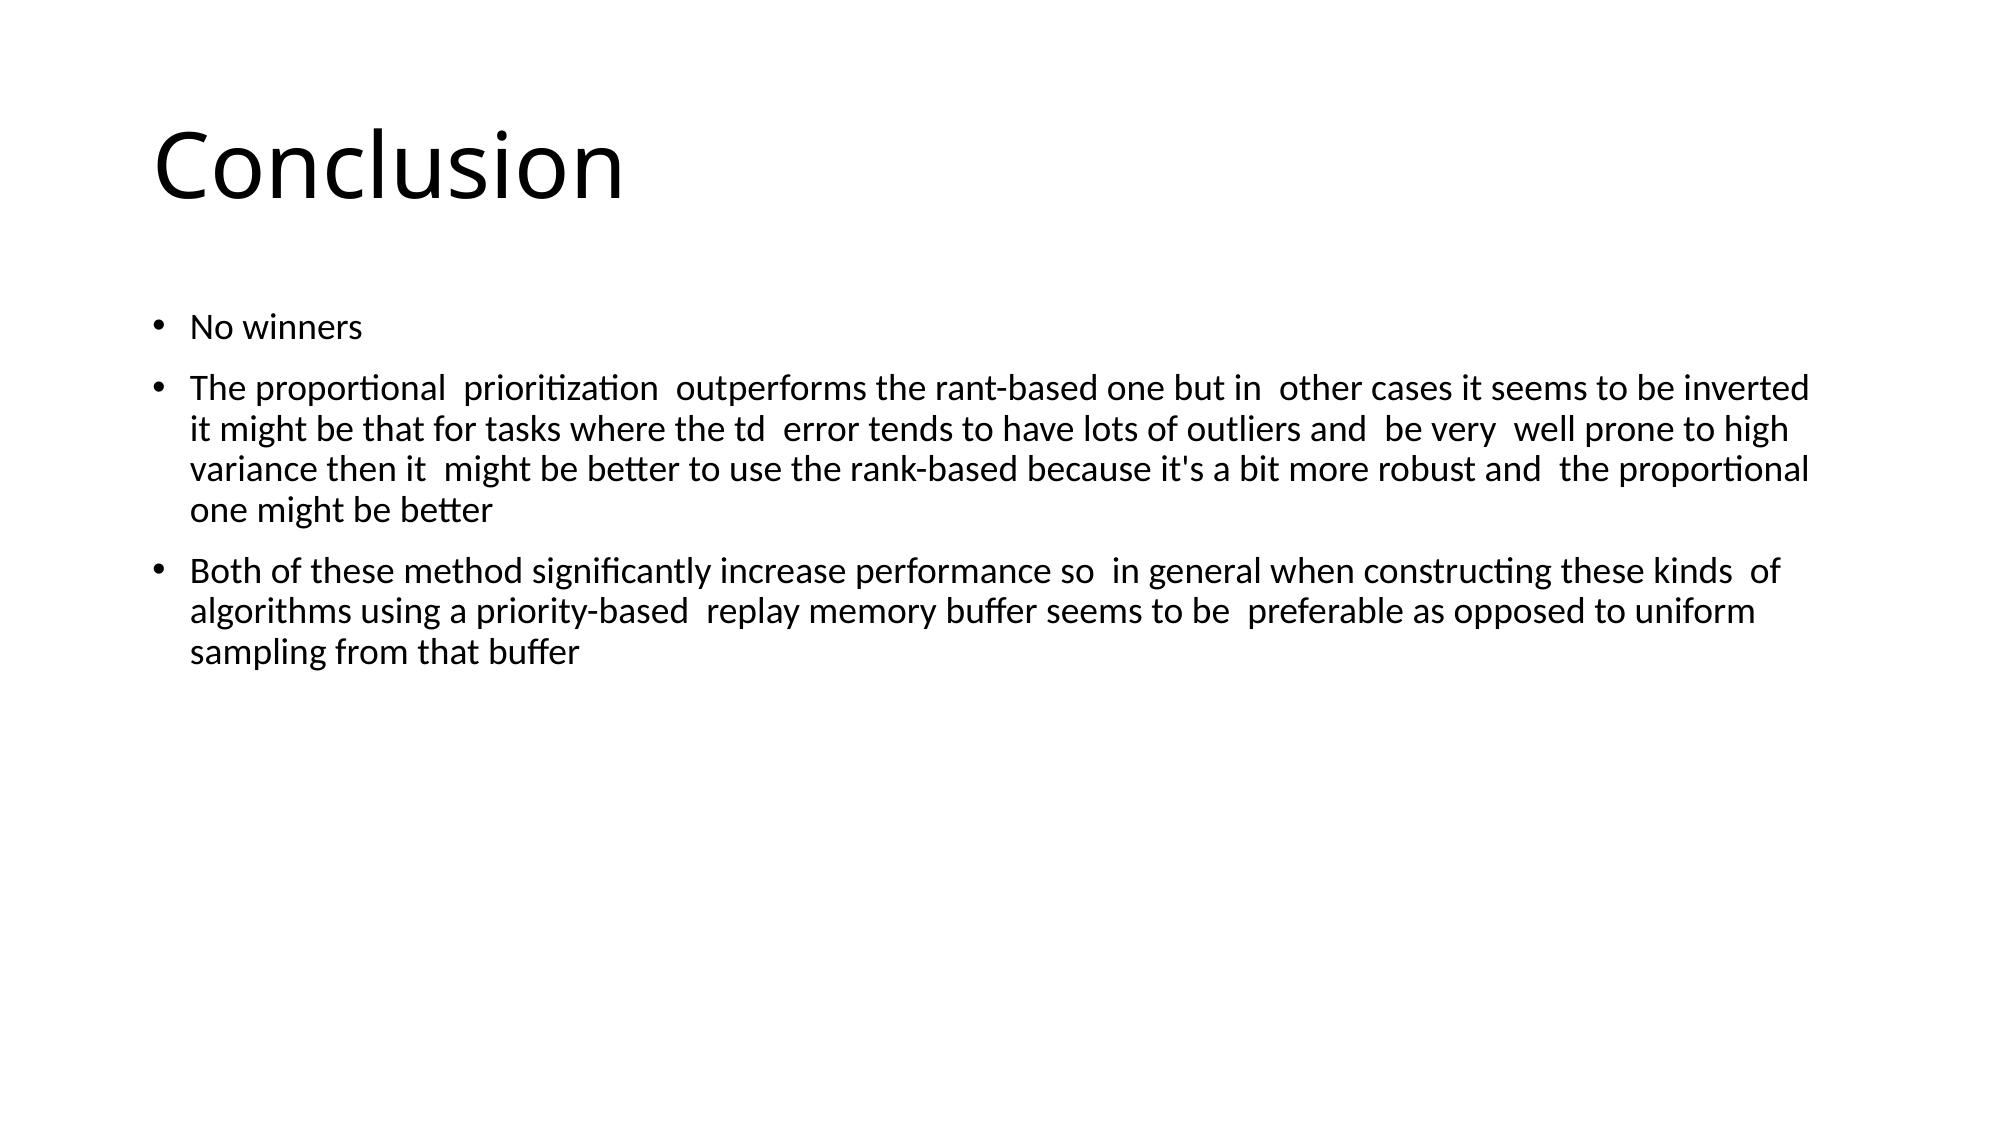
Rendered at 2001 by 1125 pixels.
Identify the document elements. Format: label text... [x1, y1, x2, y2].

title Conclusion [137, 59, 1863, 278]
list No winners The proportional prioritization outperforms the rant-based one but in other cases it seems to be inverted it might be that for tasks where the td error tends to have lots of outliers and be very well prone to high variance then it might be better to use the rank-based because it's a bit more robust and the proportional one might be better Both of these method significantly increase performance so in general when constructing these kinds of algorithms using a priority-based replay memory buffer seems to be preferable as opposed to uniform sampling from that buffer [137, 299, 1863, 1014]
